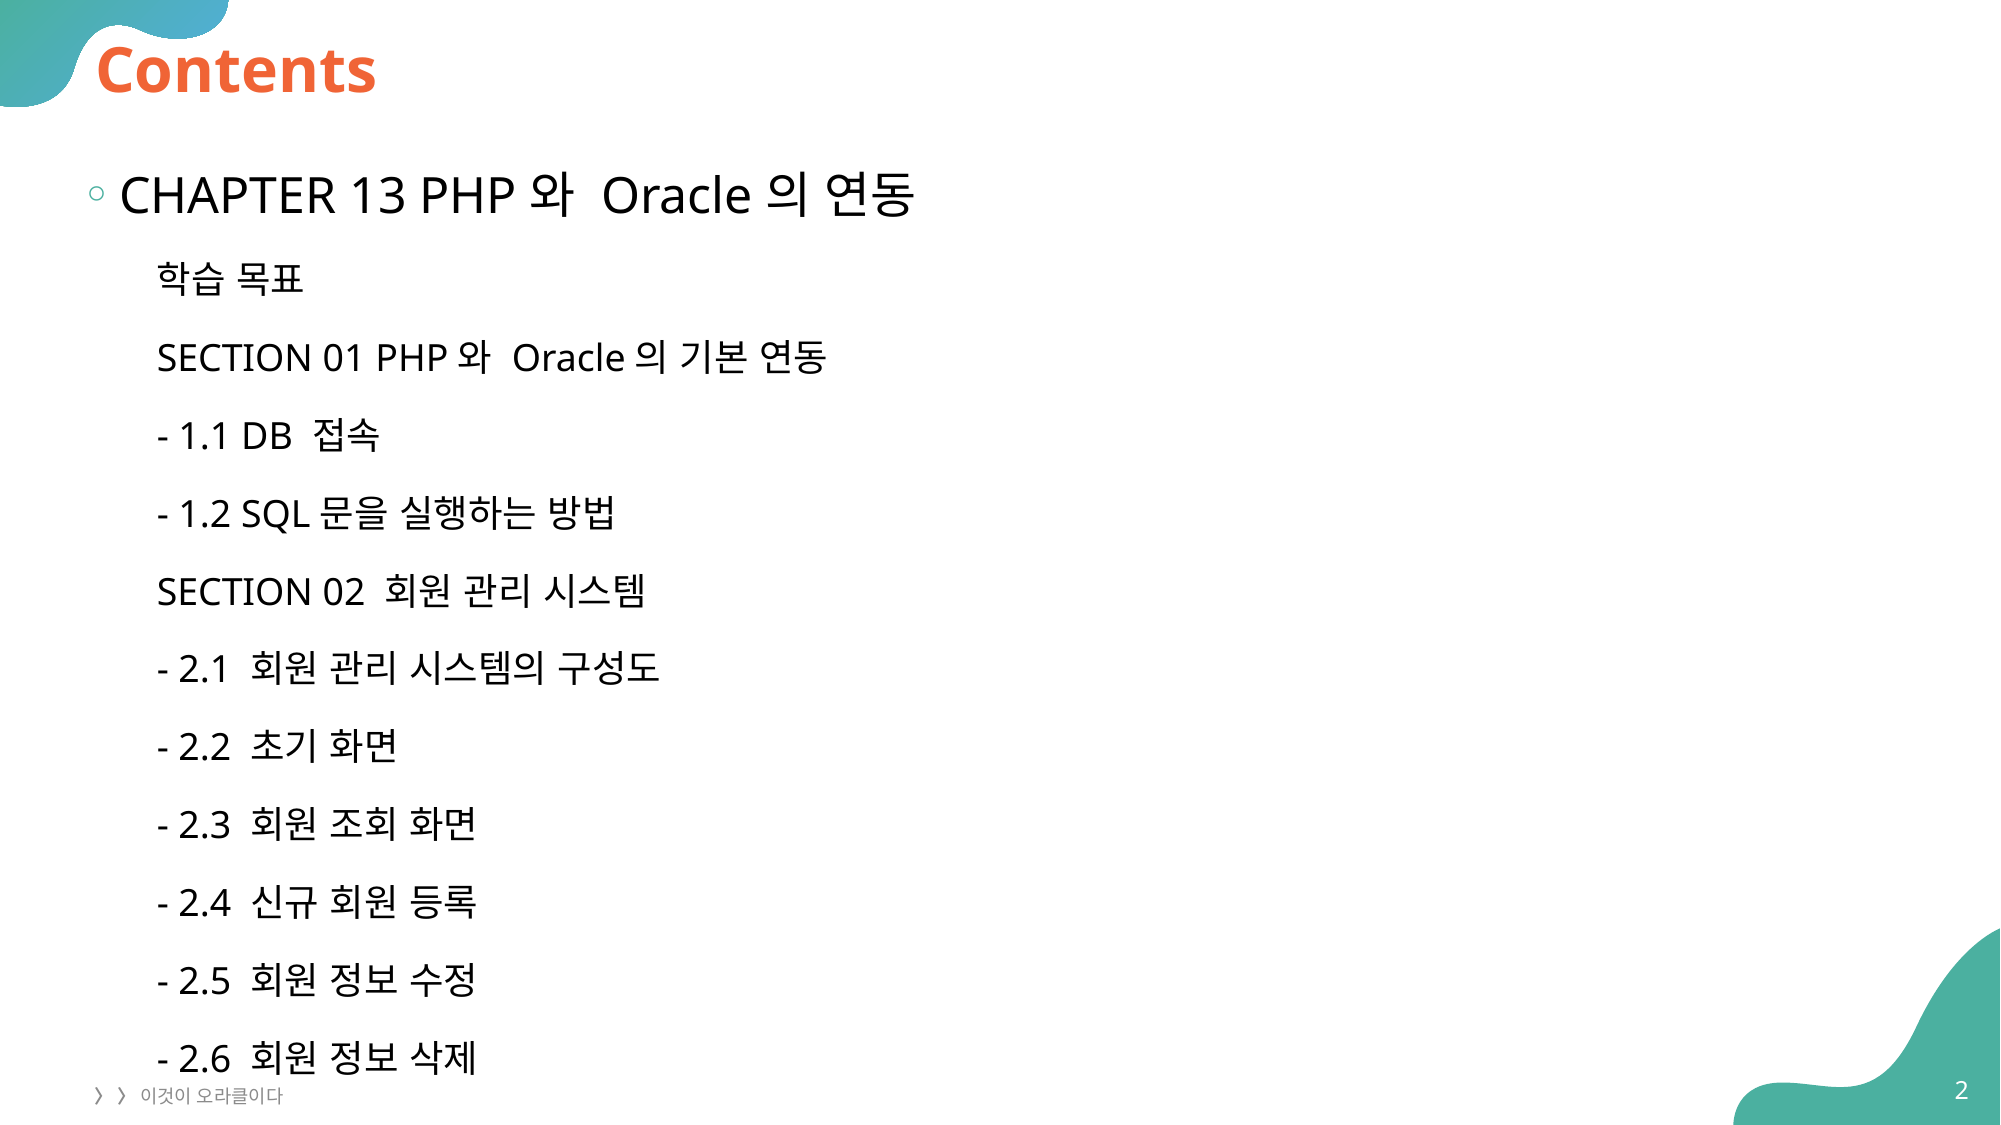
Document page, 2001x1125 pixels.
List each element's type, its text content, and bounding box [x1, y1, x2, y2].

list CHAPTER 13 PHP와 Oracle의 연동 학습 목표 SECTION 01 PHP와 Oracle의 기본 연동 - 1.1 DB 접속 - 1.2 SQL문을 실행하는 방법 SECTION 02 회원 관리 시스템 - 2.1 회원 관리 시스템의 구성도 - 2.2 초기 화면 - 2.3 회원 조회 화면 - 2.4 신규 회원 등록 - 2.5 회원 정보 수정 - 2.6 회원 정보 삭제 [66, 125, 1918, 992]
title Contents [79, 17, 1931, 128]
slide_number 2 [1917, 1061, 1984, 1122]
text_box [127, 312, 1970, 1104]
footer 〉 〉 이것이 오라클이다 [79, 1078, 755, 1114]
